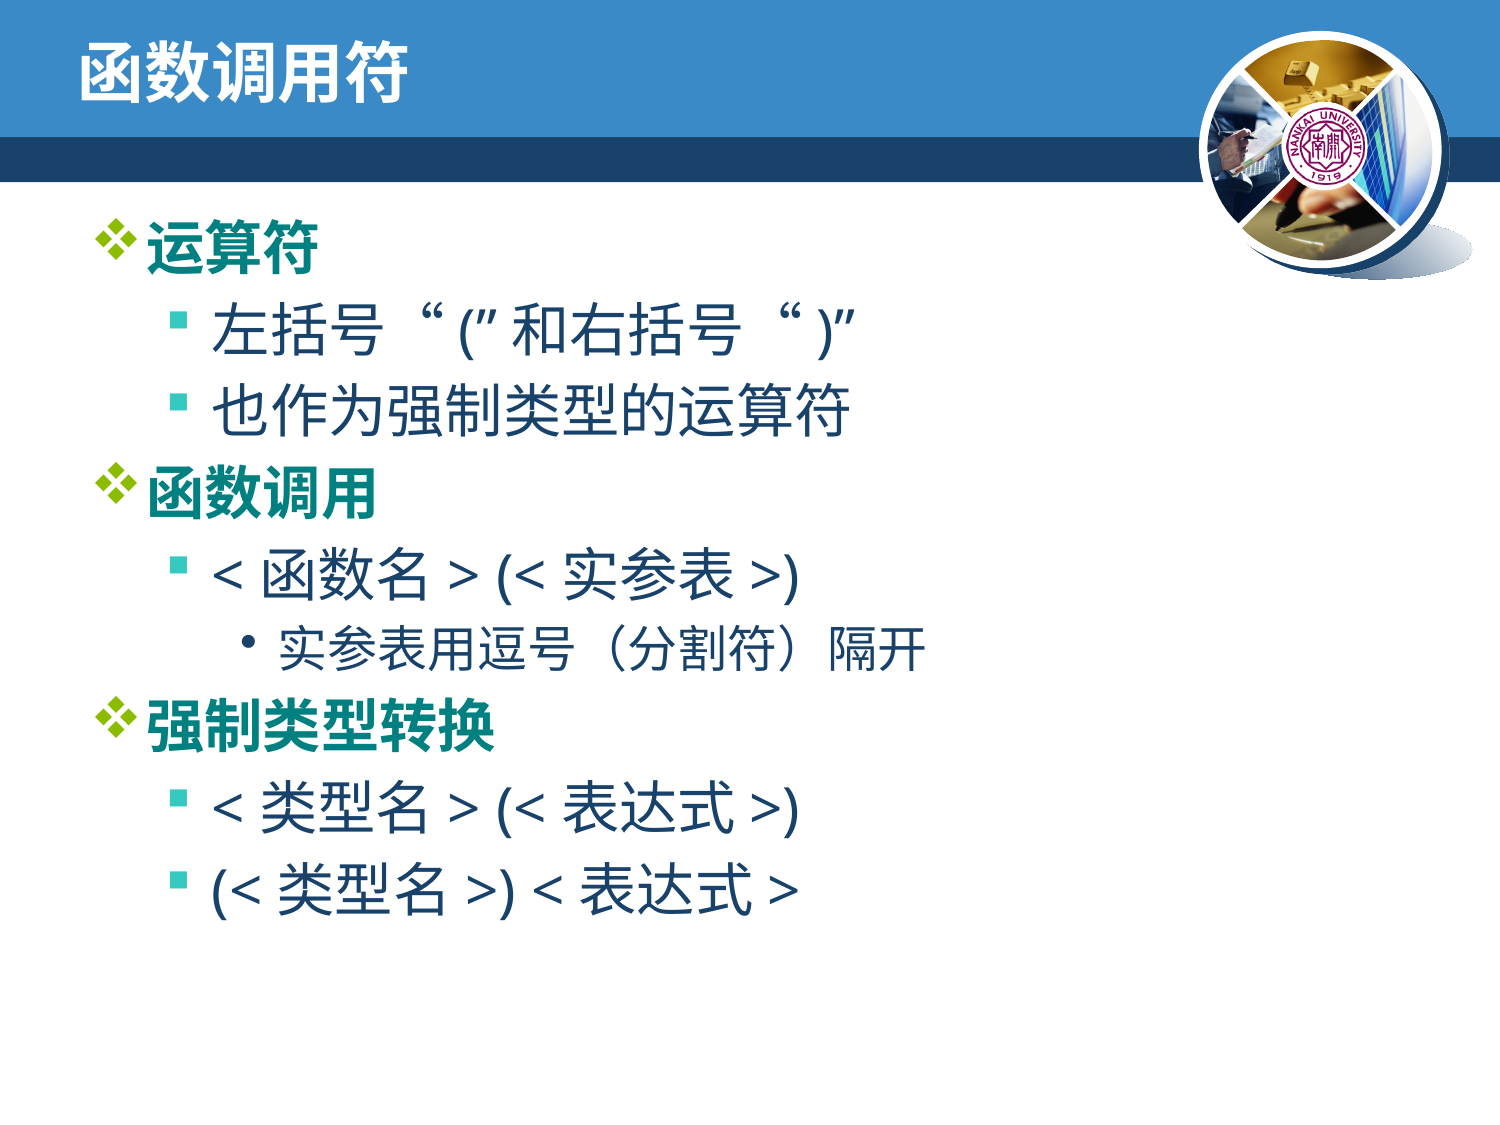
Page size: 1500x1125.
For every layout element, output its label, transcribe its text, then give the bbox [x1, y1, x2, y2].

list 运算符 左括号“(”和右括号“)” 也作为强制类型的运算符 函数调用 <函数名> (<实参表>) 实参表用逗号（分割符）隔开 强制类型转换 <类型名> (<表达式>) (<类型名>) <表达式> [75, 203, 1425, 1065]
title 函数调用符 [62, 24, 1275, 118]
picture [1207, 40, 1433, 203]
